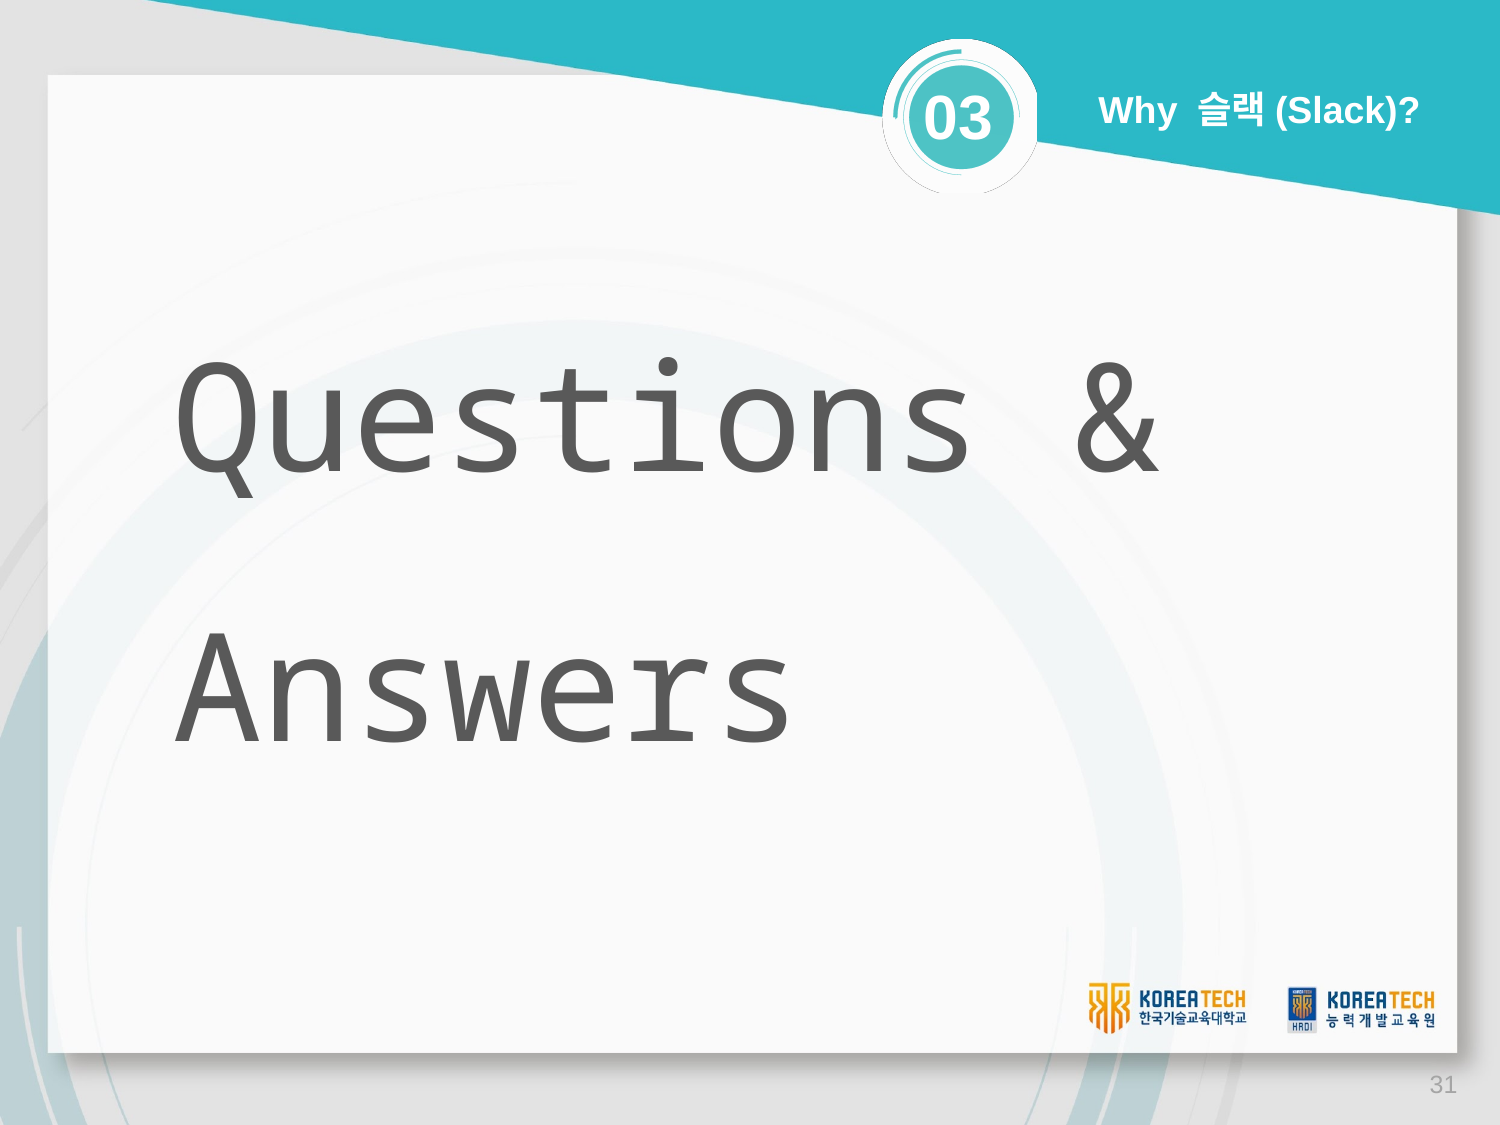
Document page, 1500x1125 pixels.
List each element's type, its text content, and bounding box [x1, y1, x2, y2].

text_box Questions & Answers [157, 223, 1266, 847]
text_box Why 슬랙(Slack)? [1046, 78, 1473, 140]
picture [0, 0, 1500, 1125]
slide_number 31 [1225, 1053, 1473, 1114]
